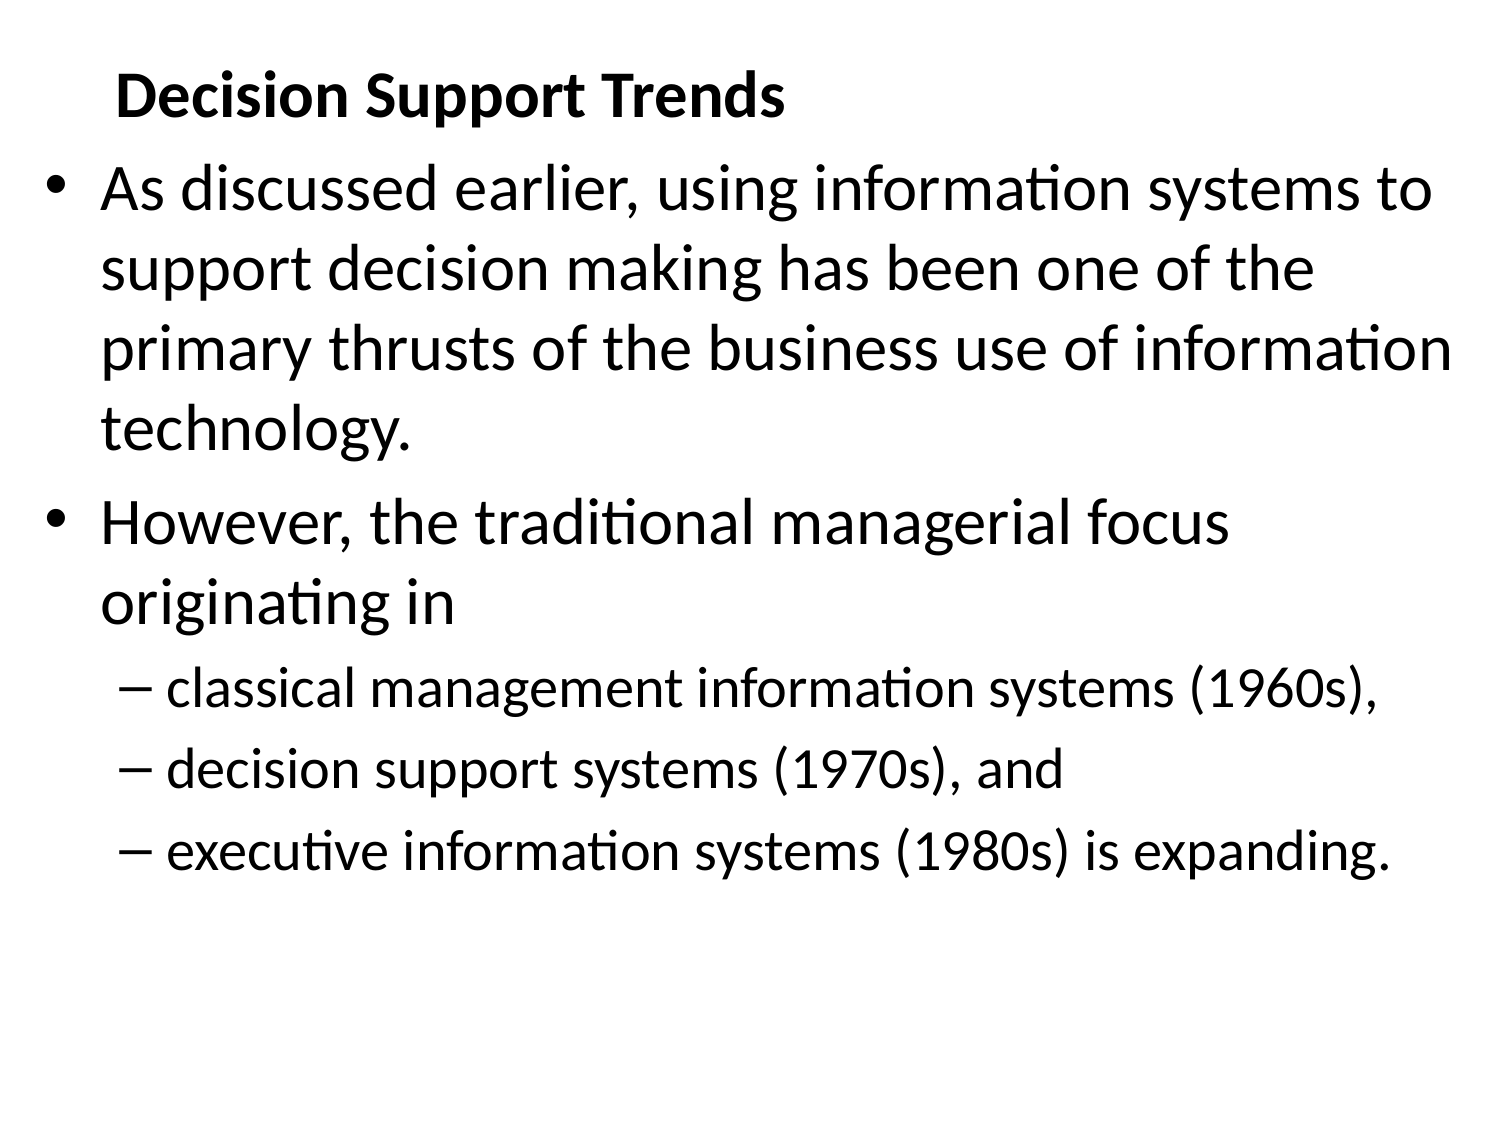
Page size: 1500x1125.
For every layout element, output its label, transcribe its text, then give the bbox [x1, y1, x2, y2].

list Decision Support Trends As discussed earlier, using information systems to support decision making has been one of the primary thrusts of the business use of information technology. However, the traditional managerial focus originating in classical management information systems (1960s), decision support systems (1970s), and executive information systems (1980s) is expanding. [29, 42, 1471, 1094]
